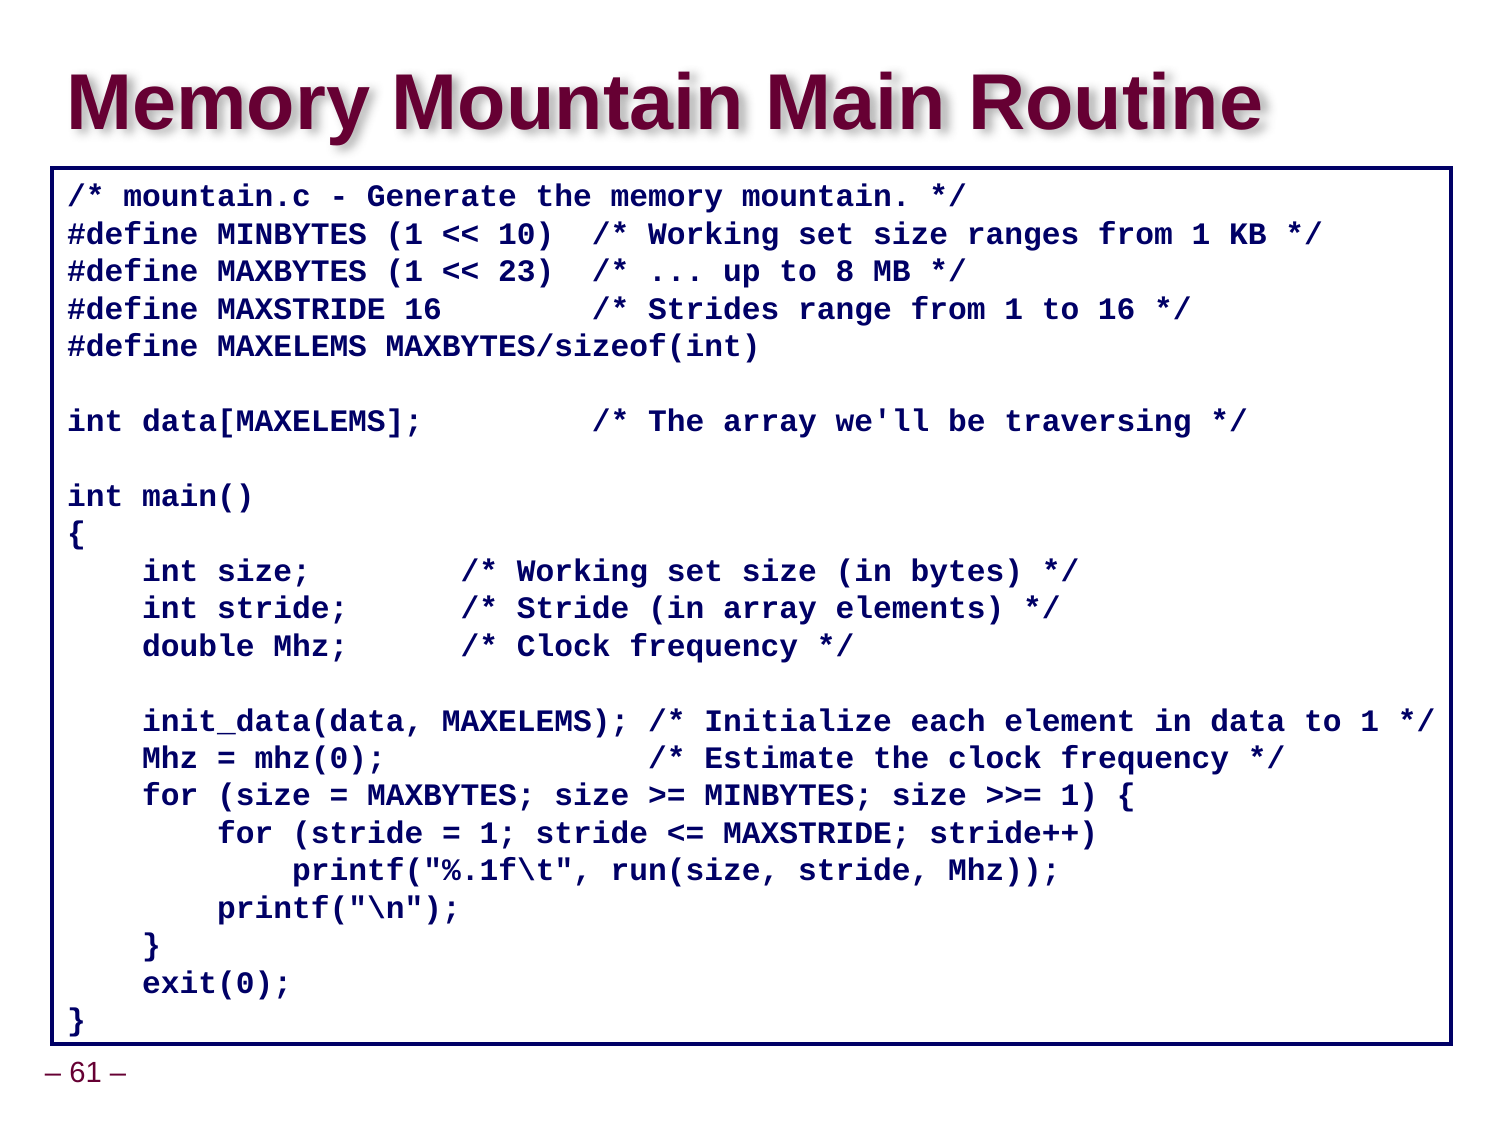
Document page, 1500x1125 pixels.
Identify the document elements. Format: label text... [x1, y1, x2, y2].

title Memory Mountain Main Routine [66, 40, 1497, 169]
text_box /* mountain.c - Generate the memory mountain. */ #define MINBYTES (1 << 10) /* Working set size ranges from 1 KB */ #define MAXBYTES (1 << 23) /* ... up to 8 MB */ #define MAXSTRIDE 16 /* Strides range from 1 to 16 */ #define MAXELEMS MAXBYTES/sizeof(int) int data[MAXELEMS]; /* The array we'll be traversing */ int main() { int size; /* Working set size (in bytes) */ int stride; /* Stride (in array elements) */ double Mhz; /* Clock frequency */ init_data(data, MAXELEMS); /* Initialize each element in data to 1 */ Mhz = mhz(0); /* Estimate the clock frequency */ for (size = MAXBYTES; size >= MINBYTES; size >>= 1) { for (stride = 1; stride <= MAXSTRIDE; stride++) printf("%.1f\t", run(size, stride, Mhz)); printf("\n"); } exit(0); } [52, 168, 1451, 1045]
